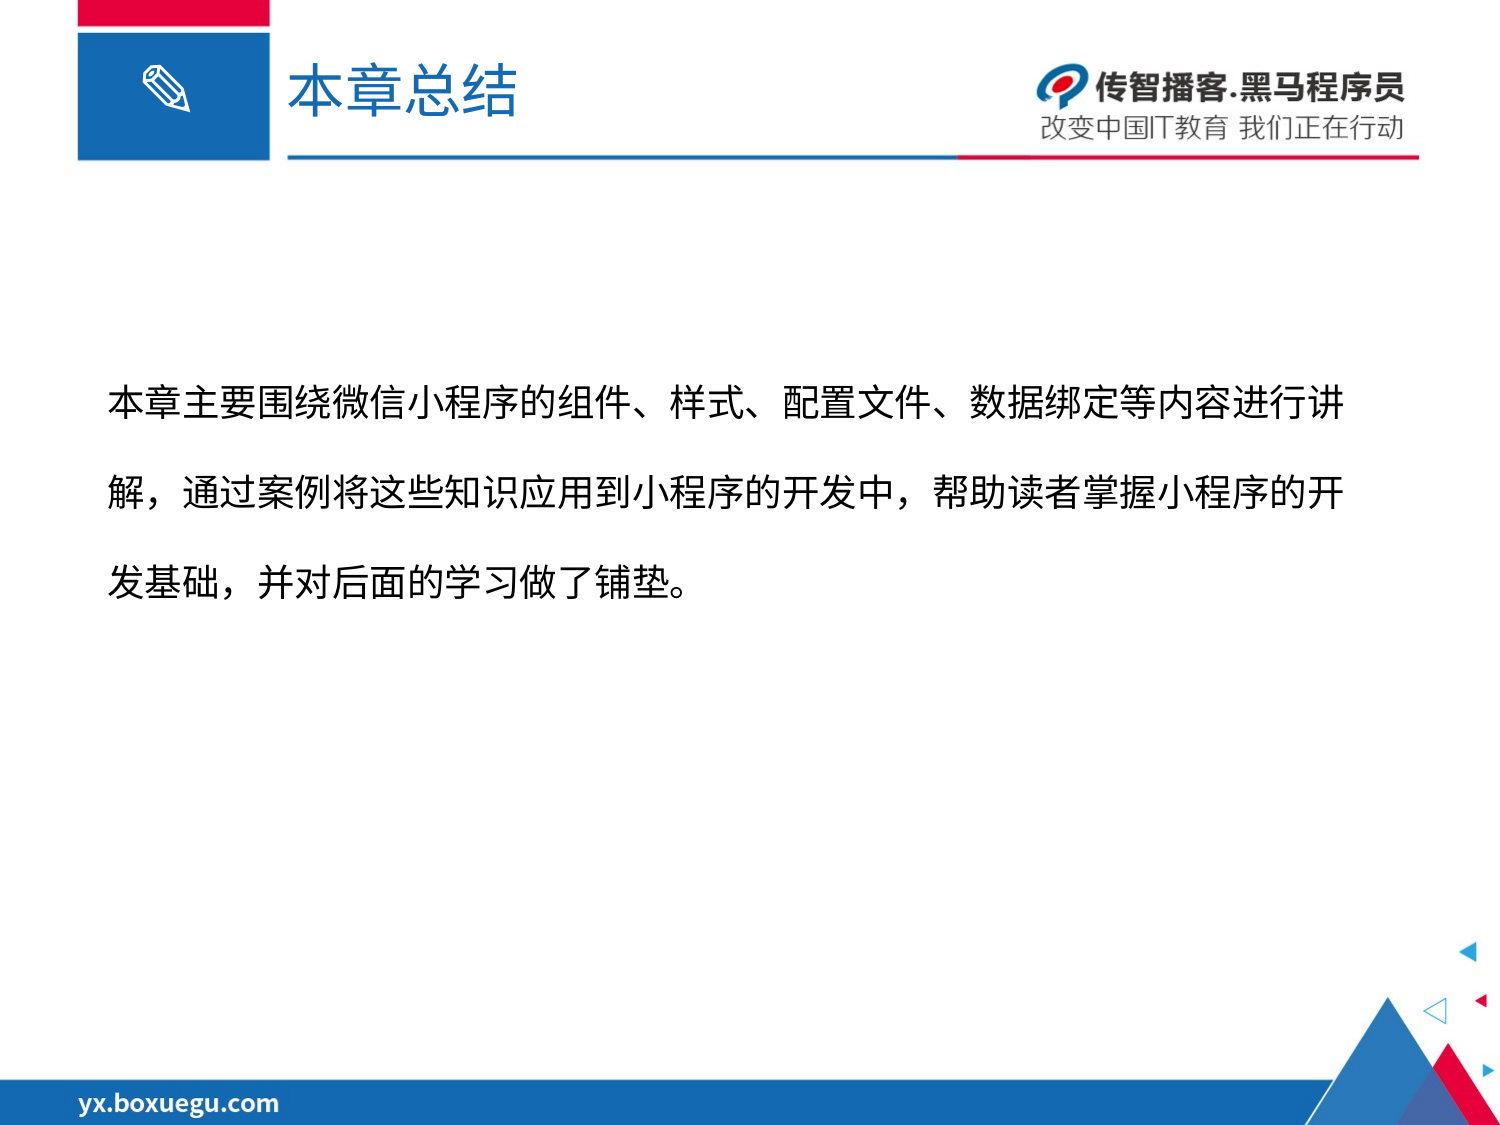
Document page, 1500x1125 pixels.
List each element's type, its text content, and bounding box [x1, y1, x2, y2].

title 本章总结 [271, 25, 1046, 153]
text_box 本章主要围绕微信小程序的组件、样式、配置文件、数据绑定等内容进行讲解，通过案例将这些知识应用到小程序的开发中，帮助读者掌握小程序的开发基础，并对后面的学习做了铺垫。 [92, 326, 1390, 612]
picture [0, 1, 1500, 1125]
